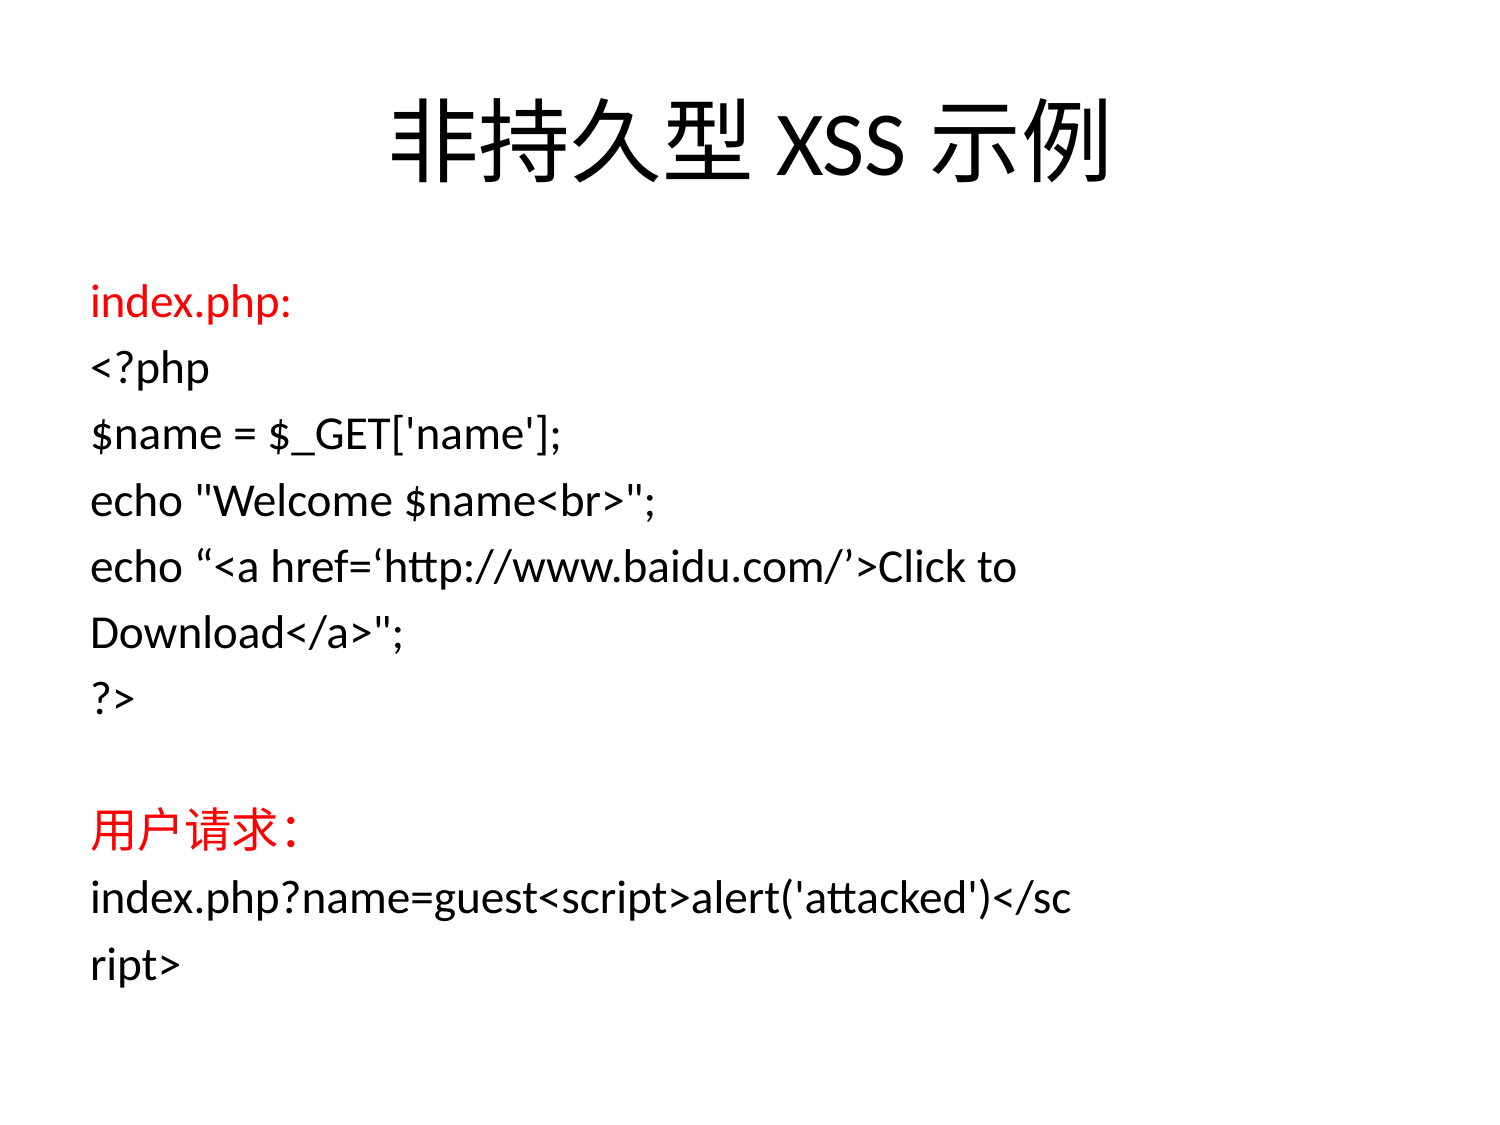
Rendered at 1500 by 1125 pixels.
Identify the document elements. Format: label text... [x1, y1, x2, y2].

list index.php: <?php $name = $_GET['name']; echo "Welcome $name<br>"; echo “<a href=‘http://www.baidu.com/’>Click to Download</a>"; ?> 用户请求： index.php?name=guest<script>alert('attacked')</sc ript> [75, 262, 1425, 1005]
title 非持久型XSS示例 [75, 45, 1425, 233]
